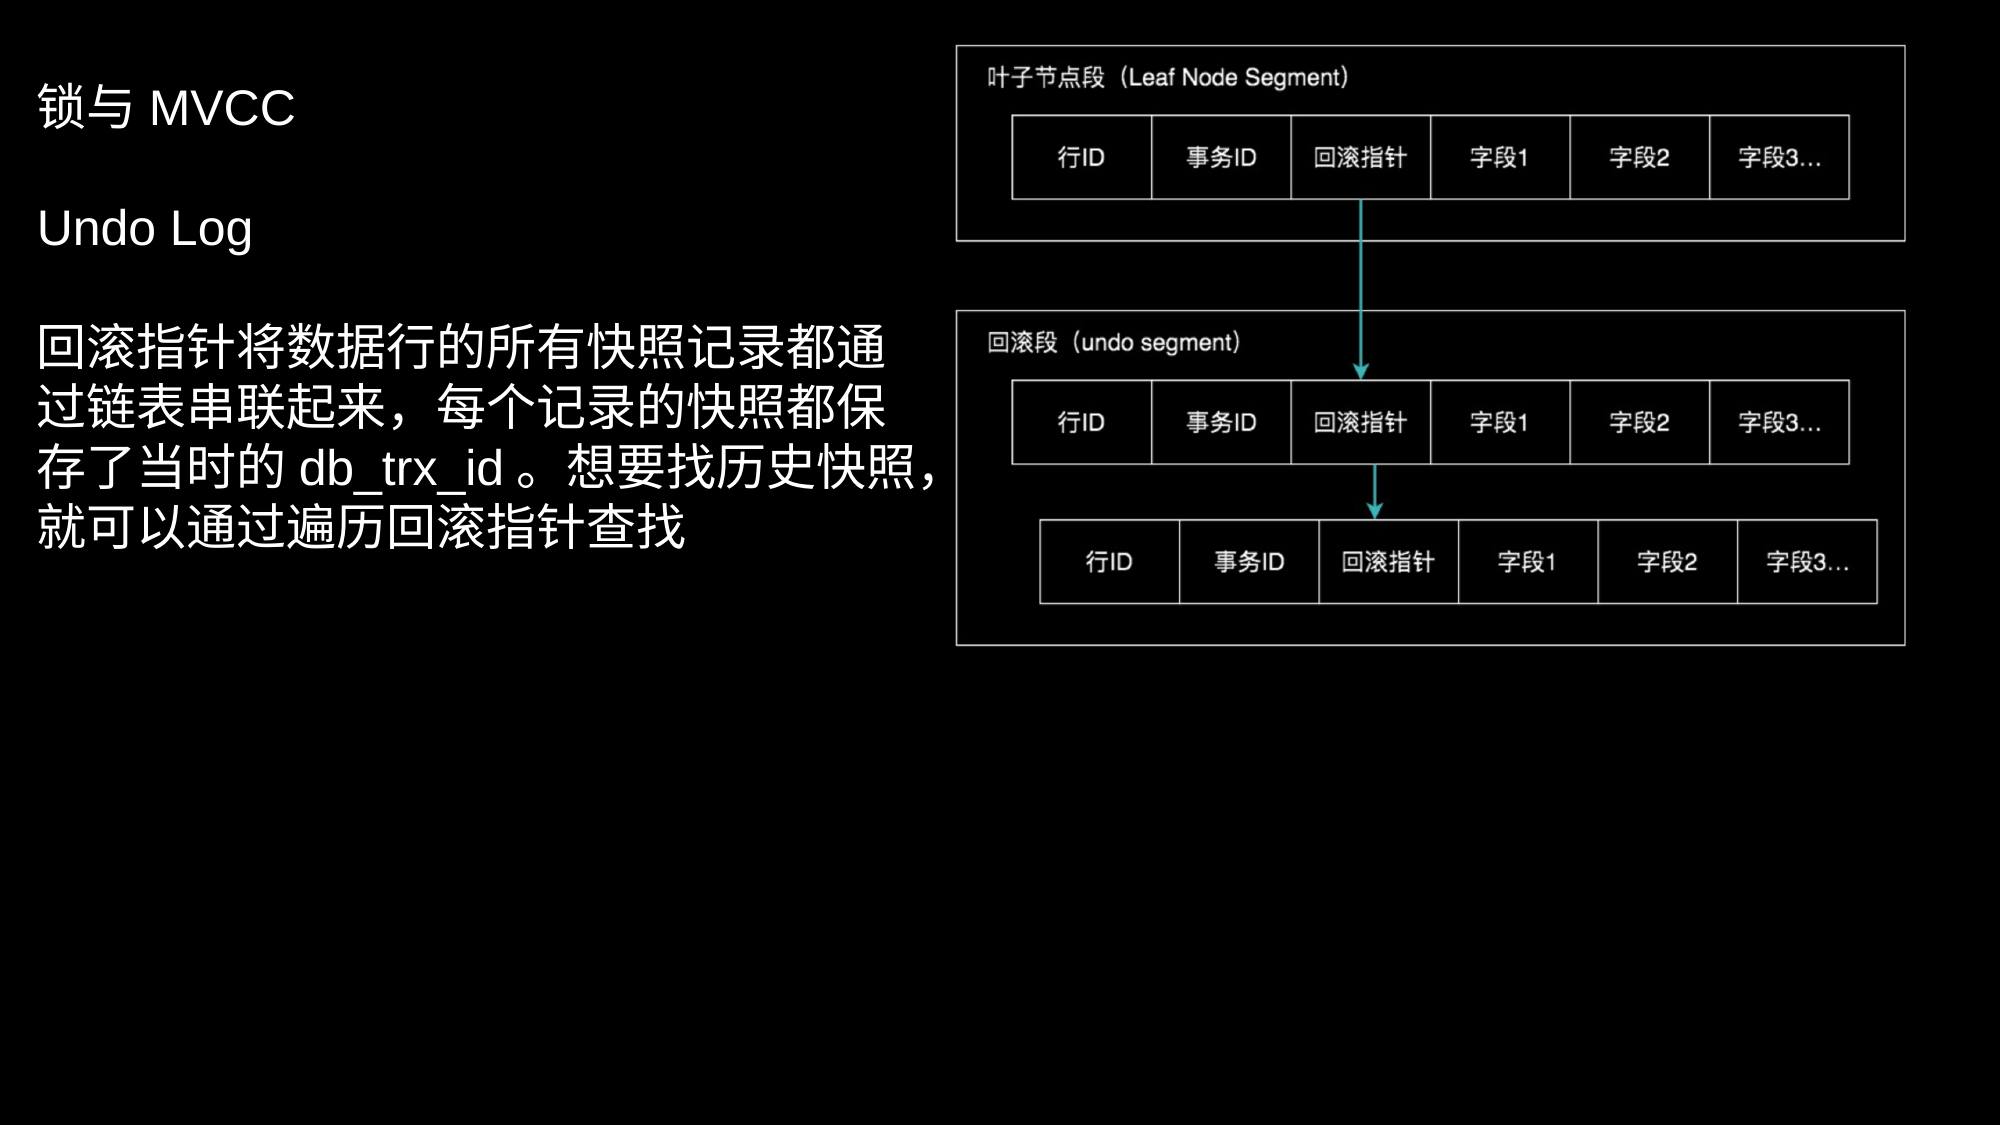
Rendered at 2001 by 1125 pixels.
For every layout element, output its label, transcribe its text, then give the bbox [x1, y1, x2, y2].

picture [945, 33, 1911, 656]
text_box 锁与MVCC Undo Log 回滚指针将数据行的所有快照记录都通过链表串联起来，每个记录的快照都保存了当时的db_trx_id。想要找历史快照，就可以通过遍历回滚指针查找 [22, 67, 946, 1125]
